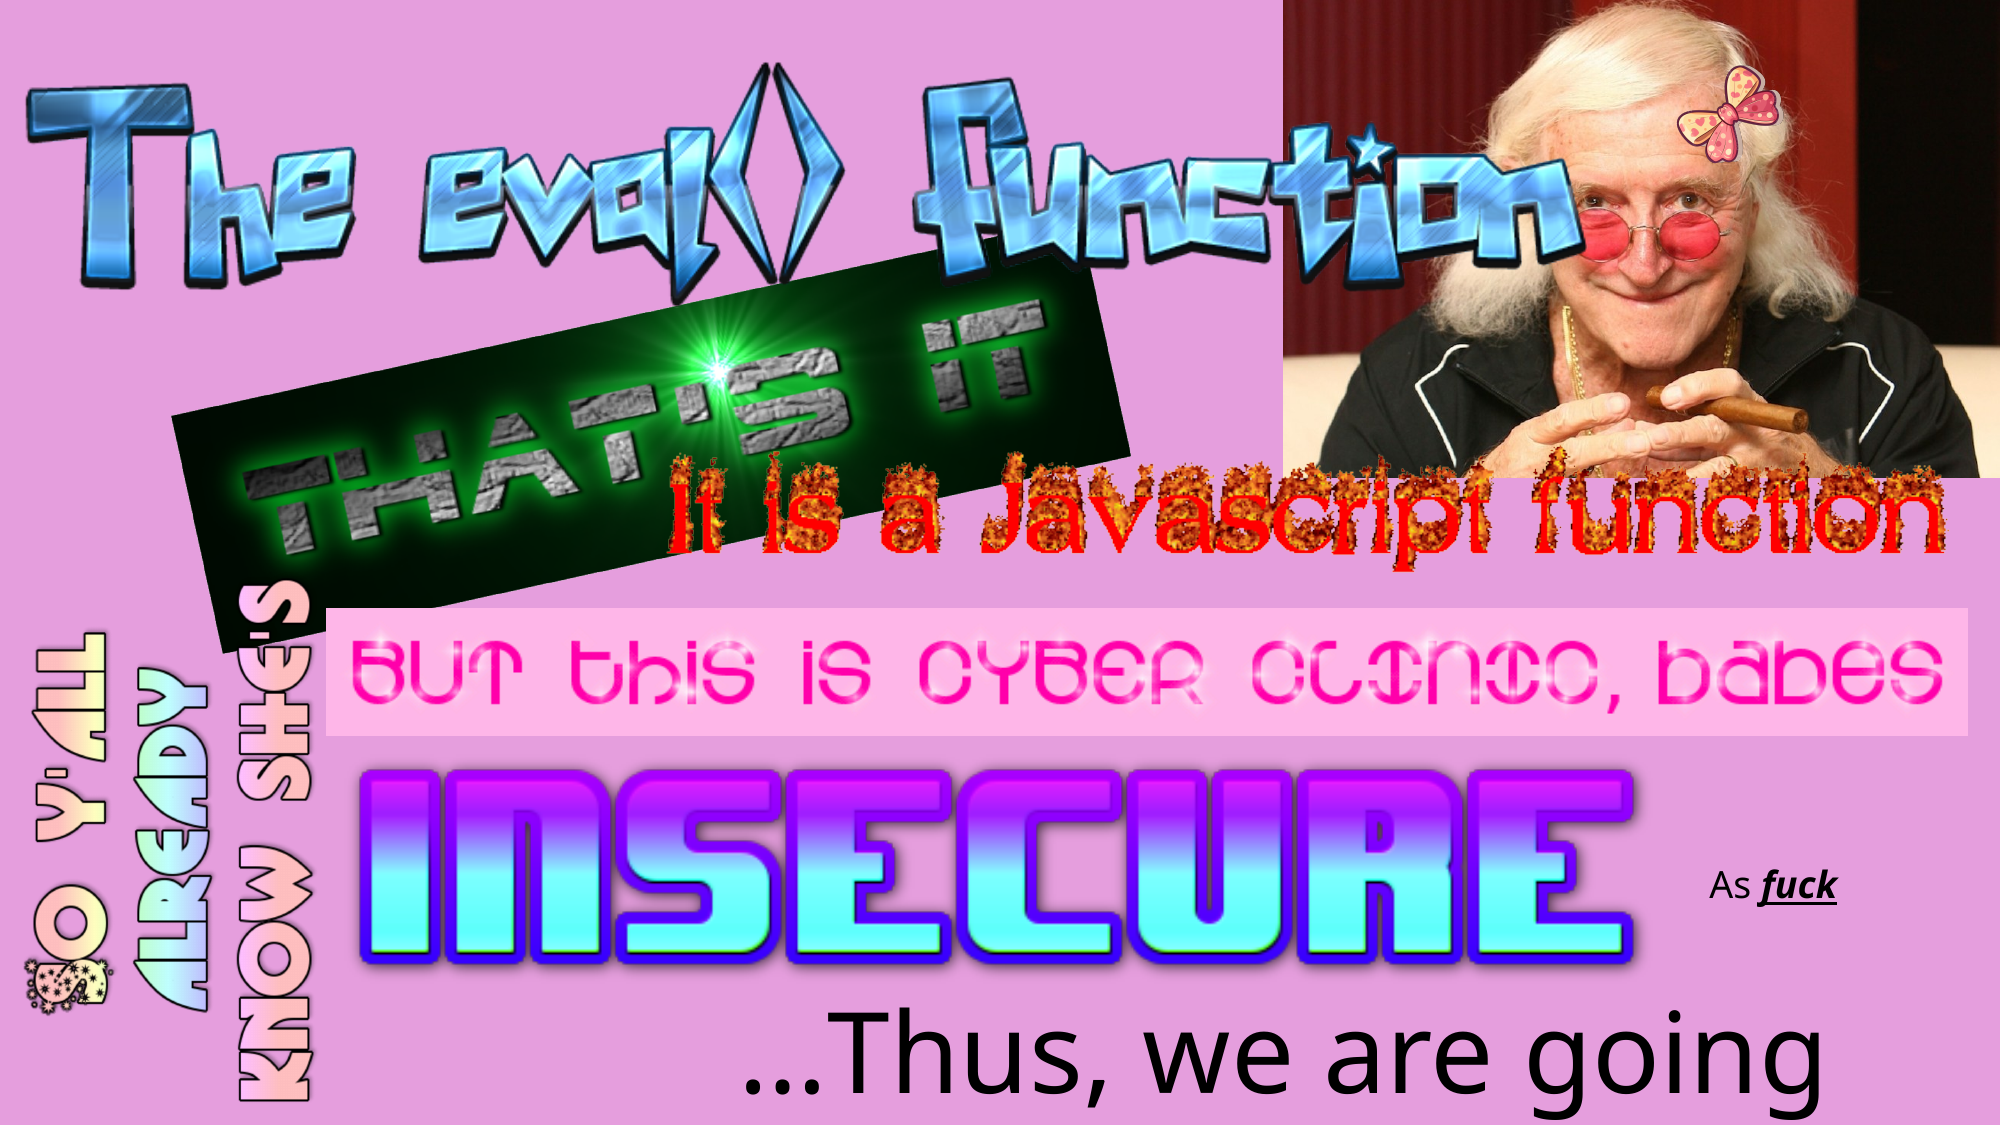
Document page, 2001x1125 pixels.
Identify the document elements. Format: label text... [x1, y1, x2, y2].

text_box As fuck [1694, 853, 1909, 914]
picture [0, 0, 2000, 1112]
text_box …Thus, we are going to talk about it. [724, 973, 1862, 1125]
